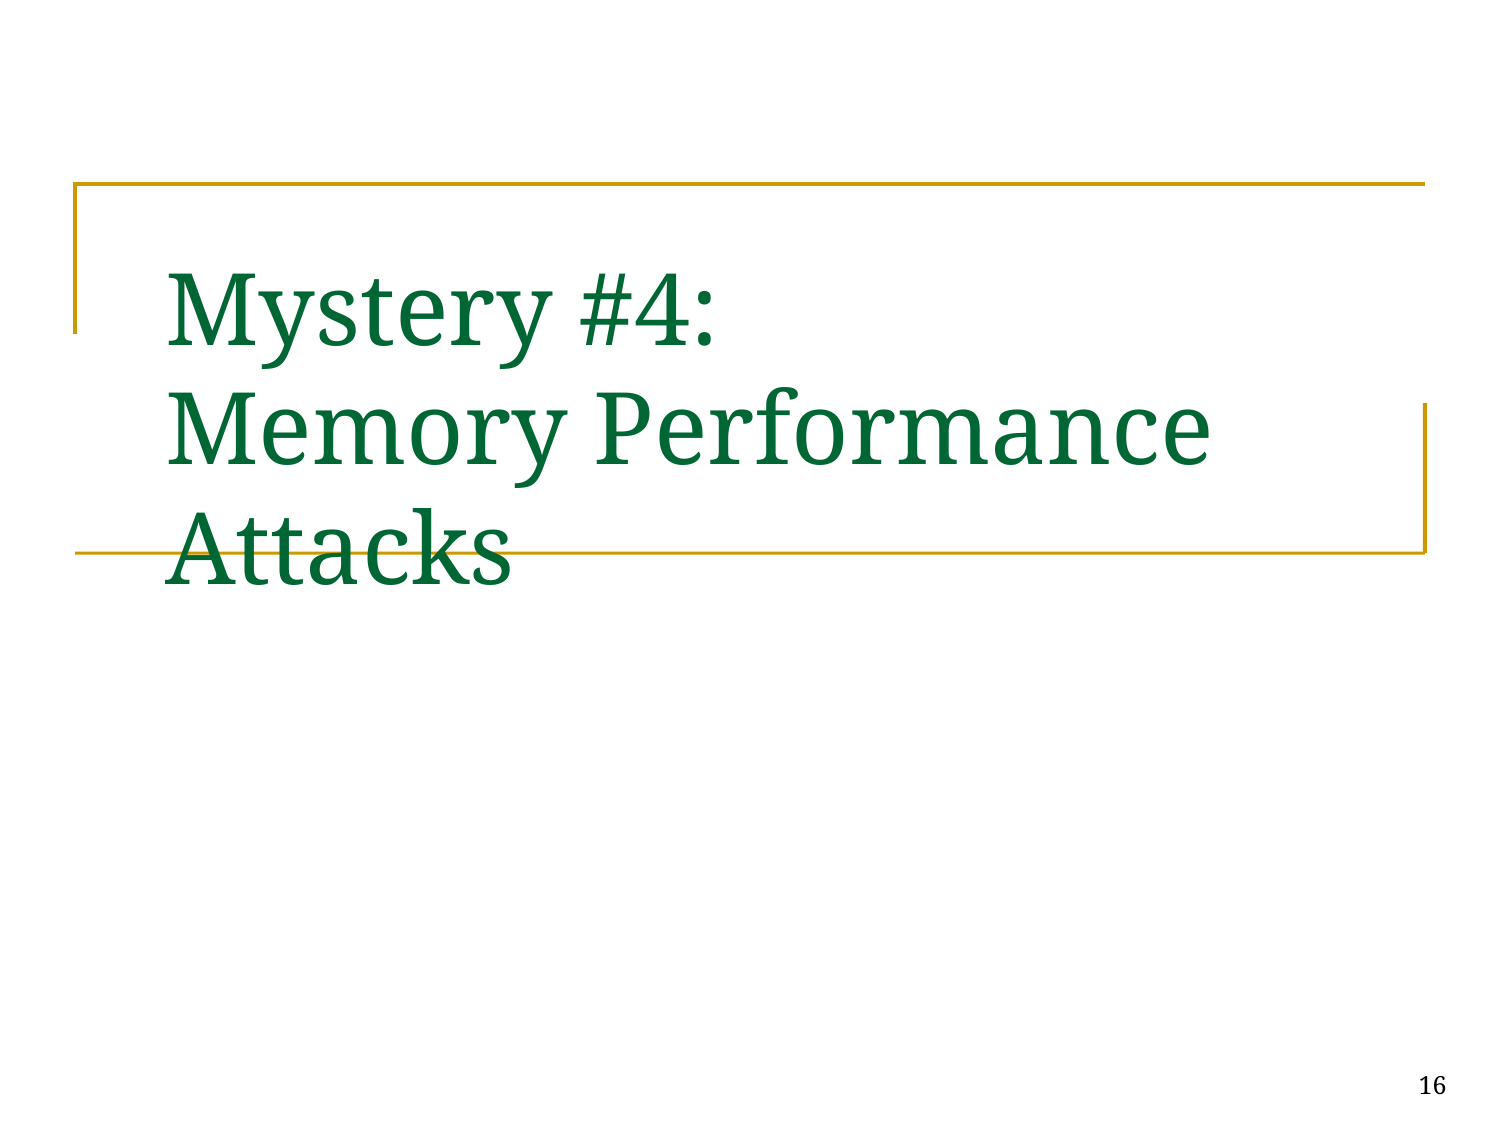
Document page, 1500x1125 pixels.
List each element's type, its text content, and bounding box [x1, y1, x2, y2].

title Mystery #4: Memory Performance Attacks [150, 237, 1450, 525]
slide_number 16 [1111, 1036, 1462, 1112]
